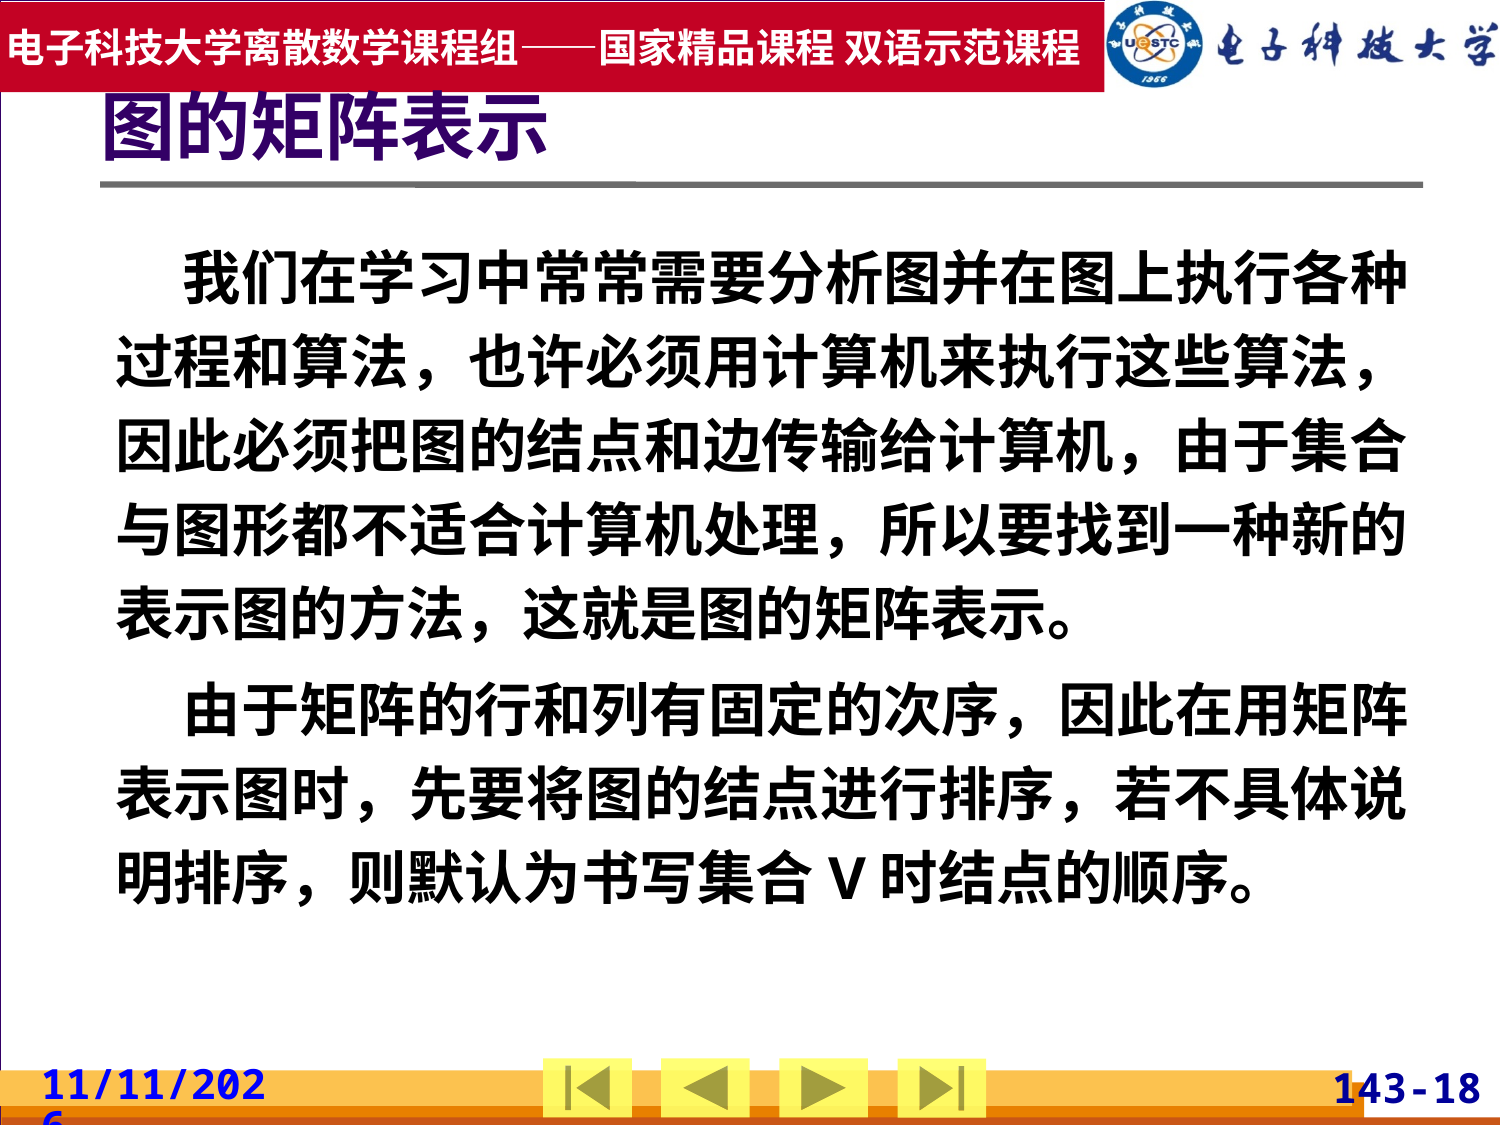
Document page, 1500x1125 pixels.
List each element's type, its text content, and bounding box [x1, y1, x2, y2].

text_box 2019/5/19 [34, 1058, 283, 1116]
list 我们在学习中常常需要分析图并在图上执行各种过程和算法，也许必须用计算机来执行这些算法，因此必须把图的结点和边传输给计算机，由于集合与图形都不适合计算机处理，所以要找到一种新的表示图的方法，这就是图的矩阵表示。 由于矩阵的行和列有固定的次序，因此在用矩阵表示图时，先要将图的结点进行排序，若不具体说明排序，则默认为书写集合V时结点的顺序。 [100, 220, 1424, 923]
title 图的矩阵表示 [100, 54, 1424, 207]
picture [1105, 0, 1500, 89]
